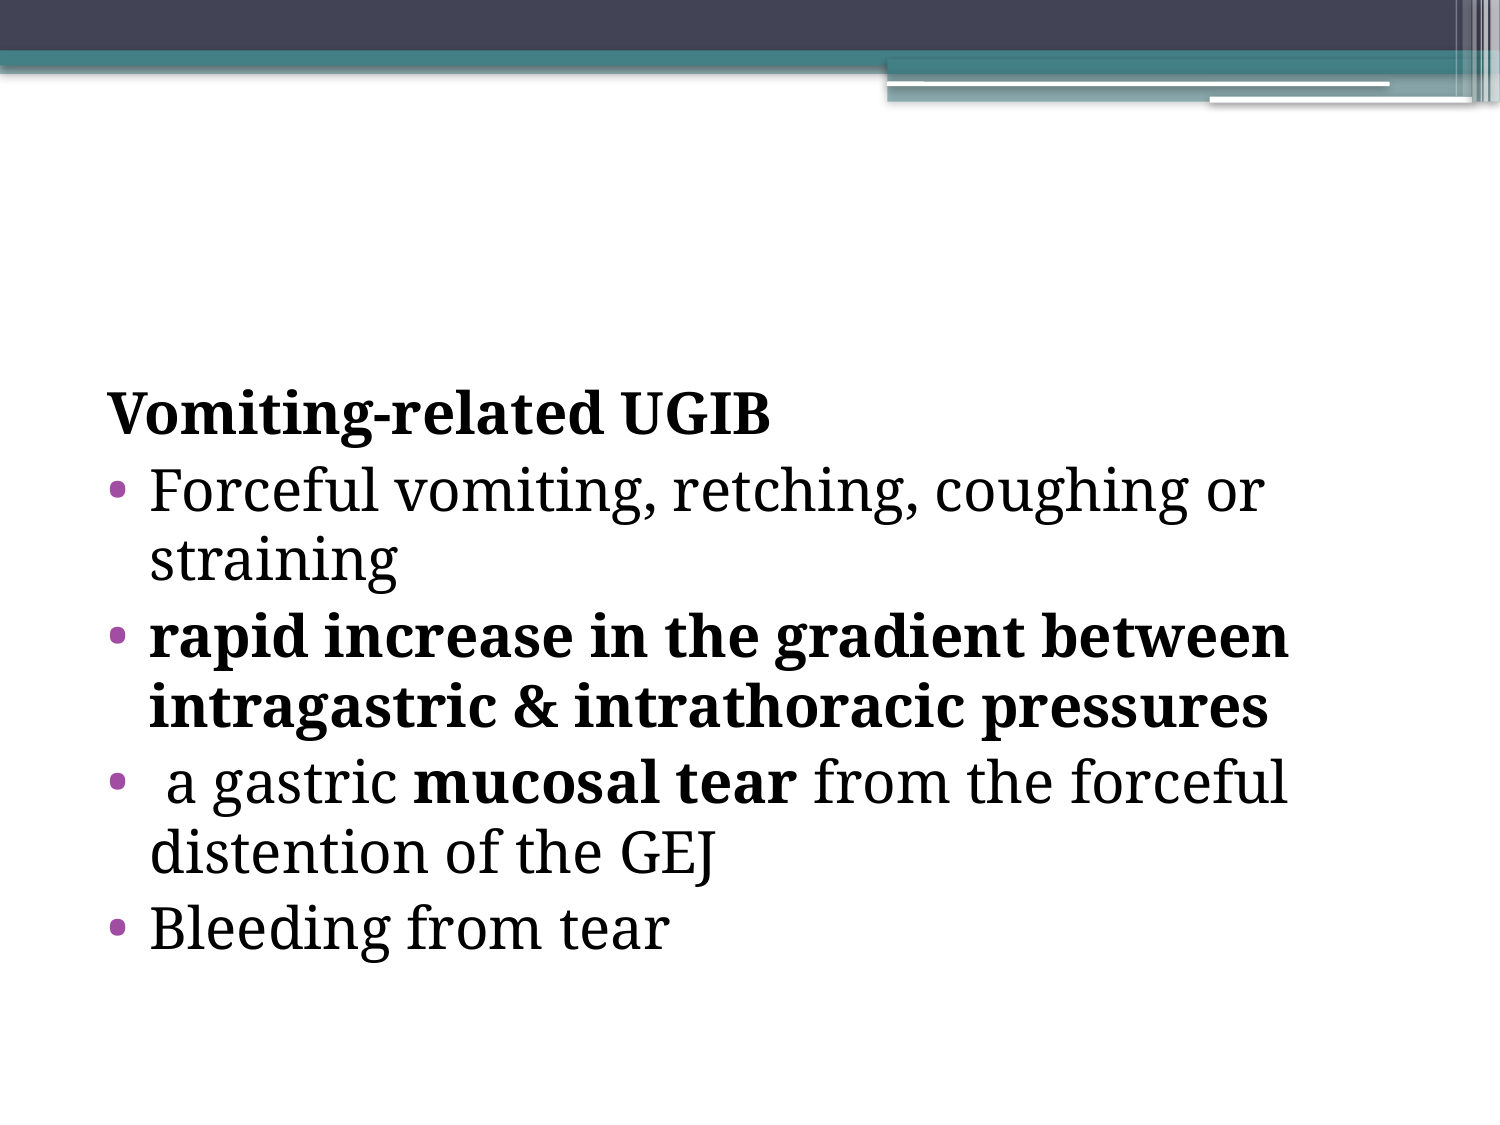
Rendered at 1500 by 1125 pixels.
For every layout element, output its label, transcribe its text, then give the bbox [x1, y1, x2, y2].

list Vomiting-related UGIB Forceful vomiting, retching, coughing or straining rapid increase in the gradient between intragastric & intrathoracic pressures a gastric mucosal tear from the forceful distention of the GEJ Bleeding from tear [75, 368, 1425, 1079]
